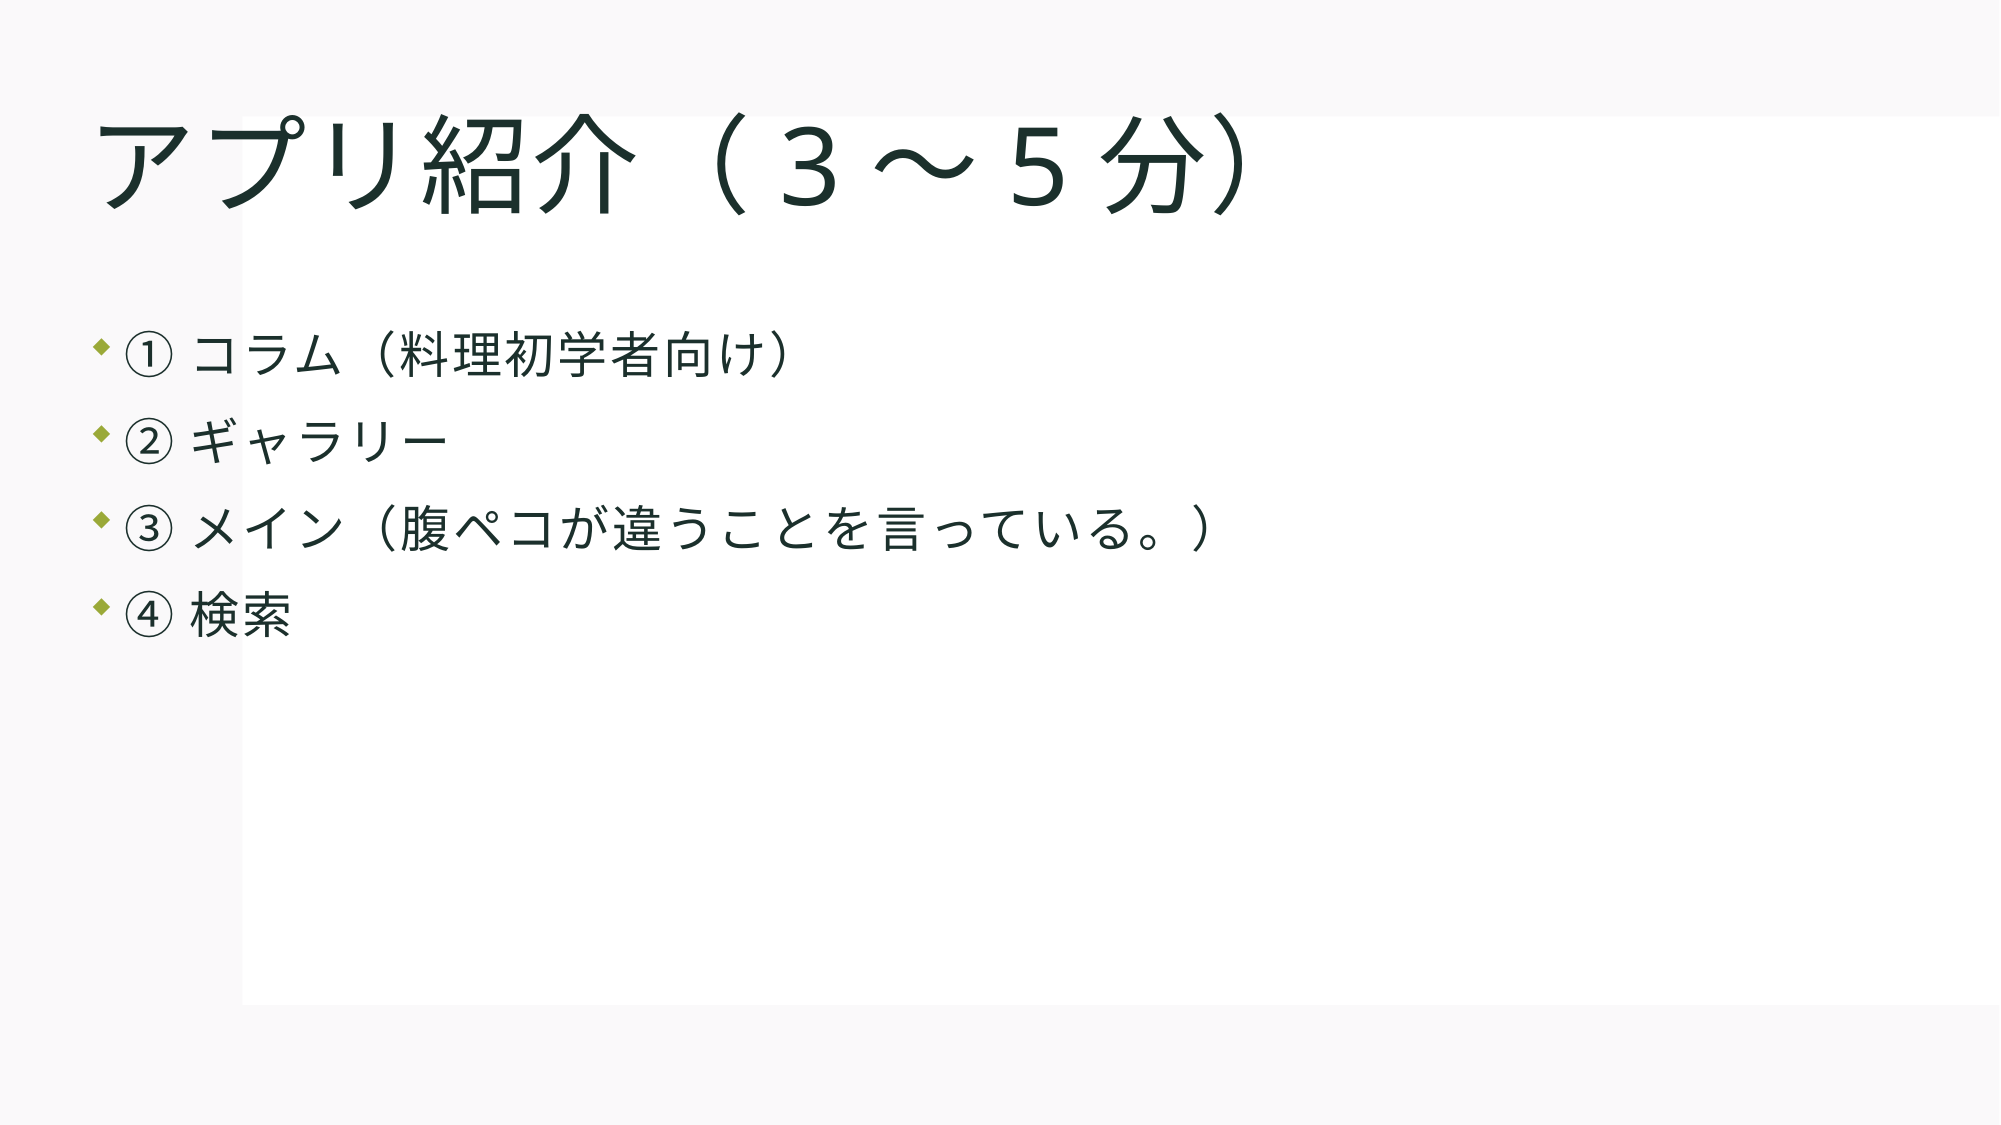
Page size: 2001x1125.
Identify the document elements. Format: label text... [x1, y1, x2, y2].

title アプリ紹介（3～5分） [68, 59, 1799, 278]
list ①コラム（料理初学者向け） ②ギャラリー ③メイン（腹ペコが違うことを言っている。） ④検索 [68, 299, 1799, 990]
